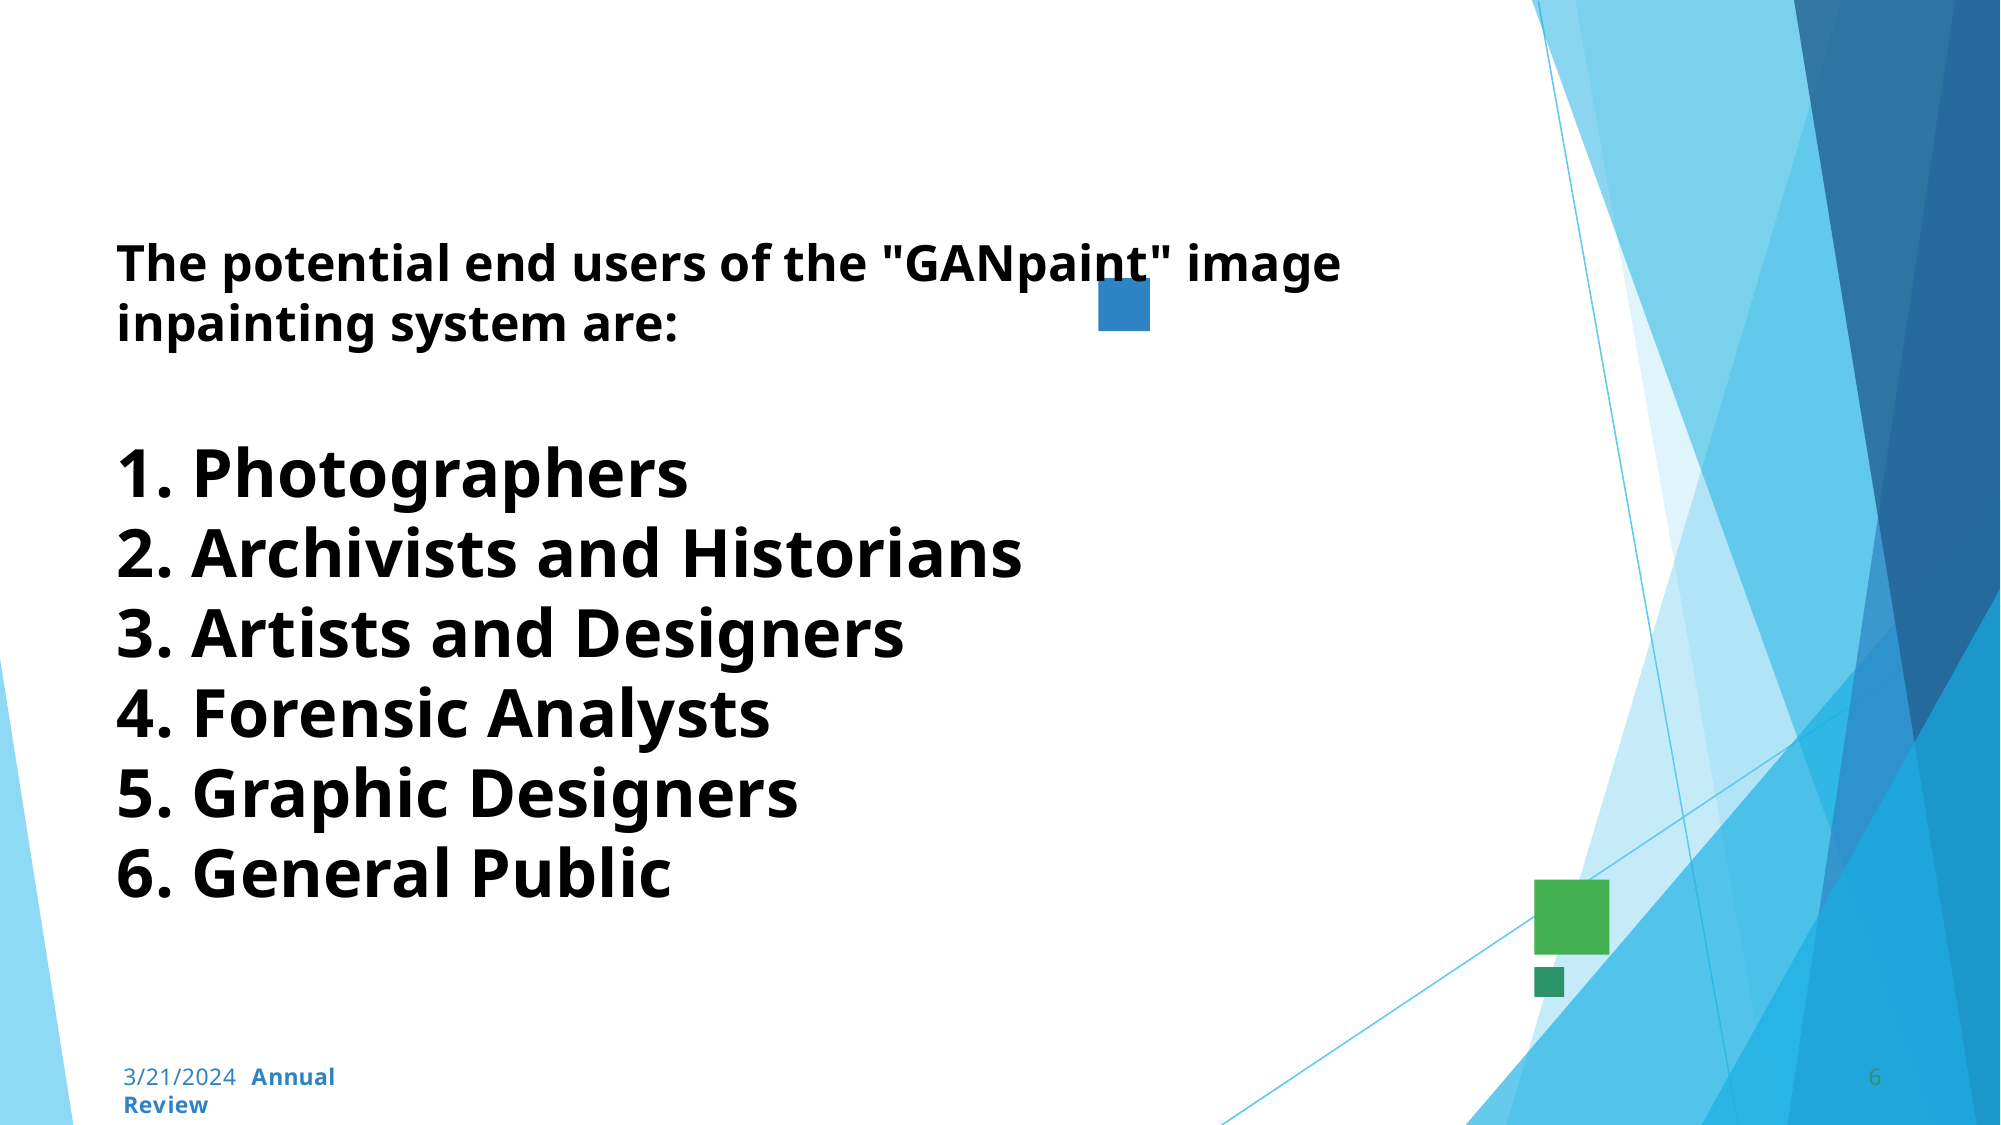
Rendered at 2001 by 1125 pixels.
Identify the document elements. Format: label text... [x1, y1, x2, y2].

title The potential end users of the "GANpaint" image inpainting system are: 1. Photographers 2. Archivists and Historians 3. Artists and Designers 4. Forensic Analysts 5. Graphic Designers 6. General Public [114, 148, 1535, 912]
text_box [1534, 879, 1610, 955]
text_box 3/21/2024 Annual Review [121, 1101, 417, 1118]
slide_number 6 [1862, 1061, 1888, 1125]
text_box [1534, 967, 1565, 997]
picture [118, 1012, 477, 1093]
